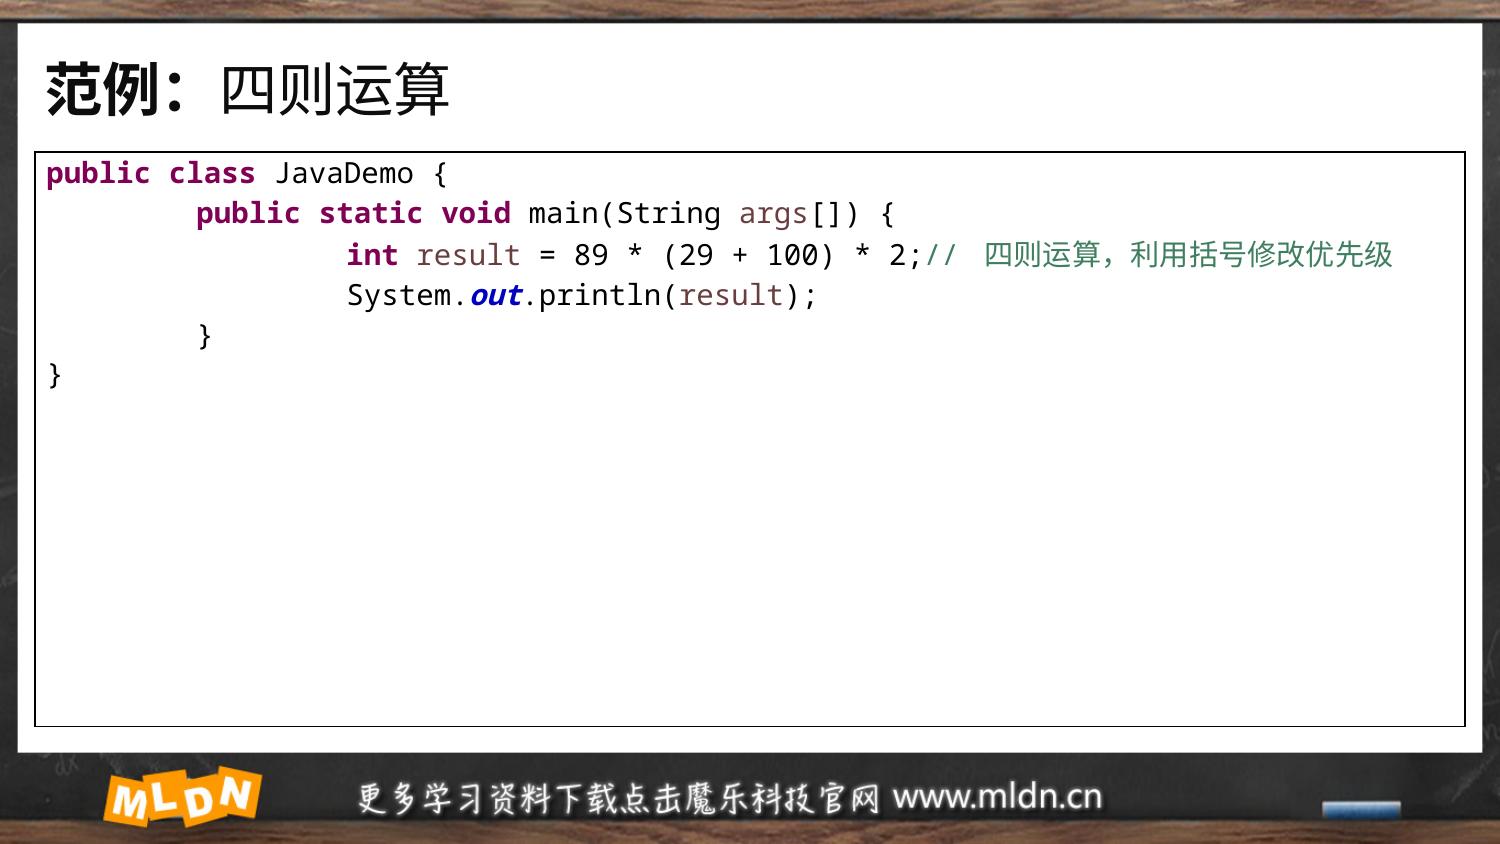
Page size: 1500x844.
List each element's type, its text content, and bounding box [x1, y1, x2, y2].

picture [0, 0, 1500, 844]
table_header public class JavaDemo { public static void main(String args[]) { int result = 89 * (29 + 100) * 2;// 四则运算，利用括号修改优先级 System.out.println(result); } } [36, 153, 1464, 726]
title 范例：四则运算 [29, 34, 1471, 141]
